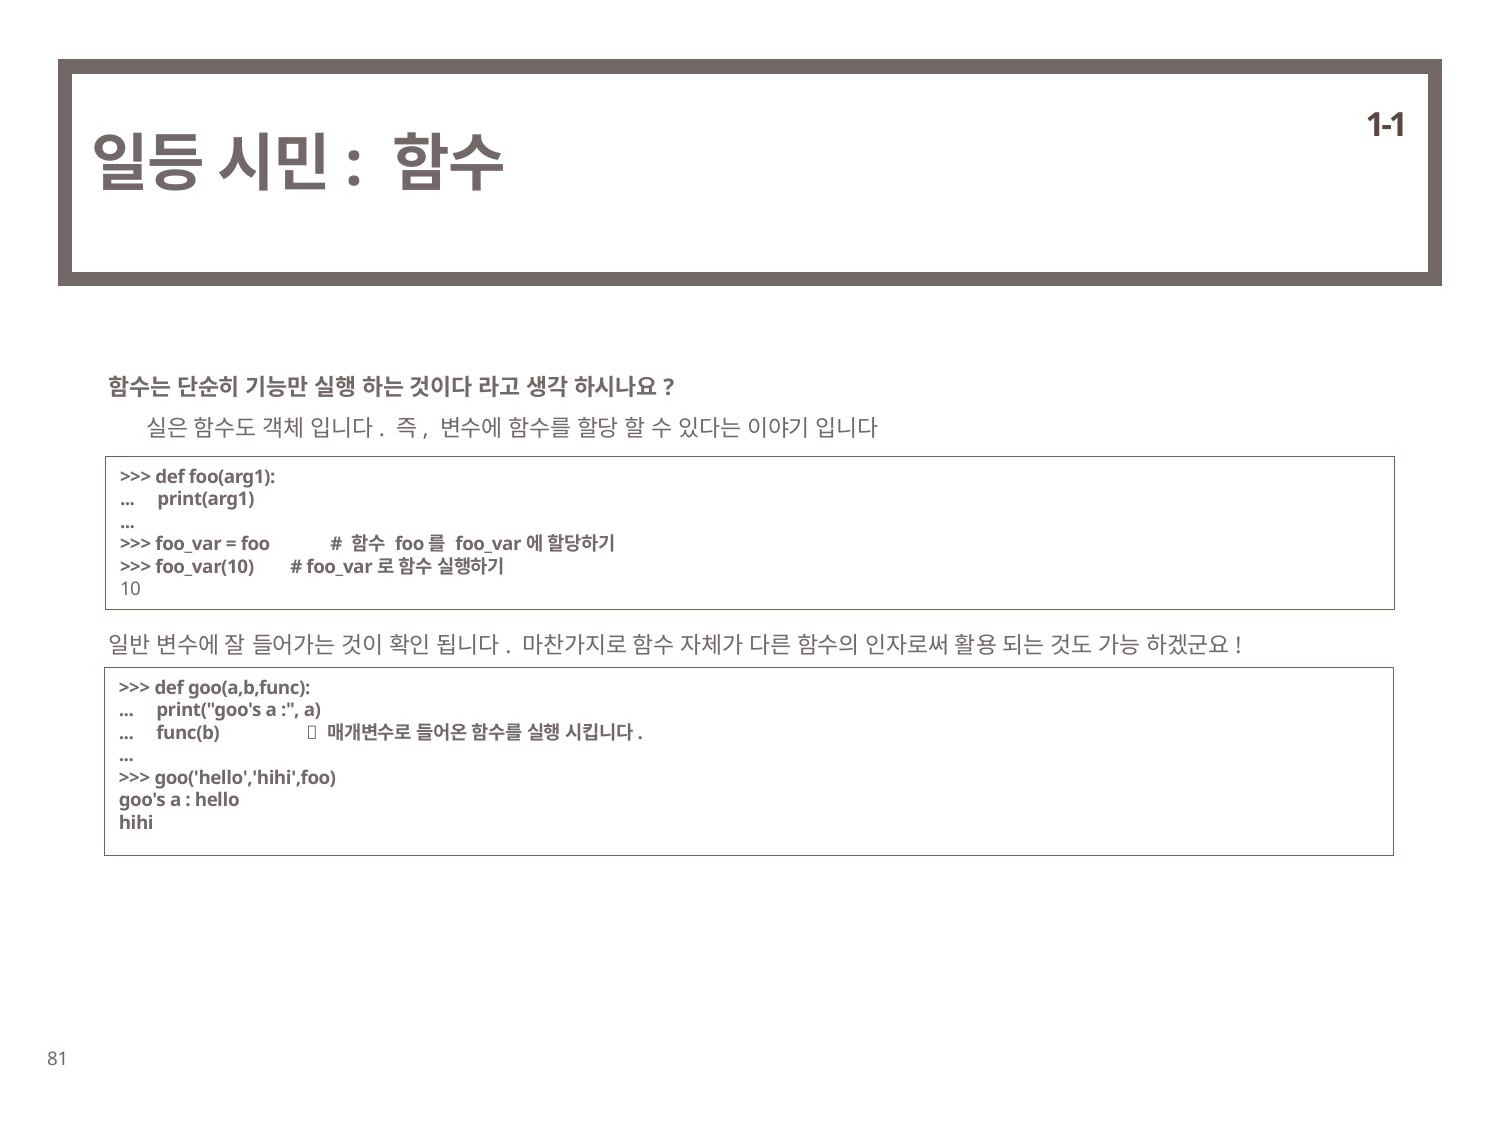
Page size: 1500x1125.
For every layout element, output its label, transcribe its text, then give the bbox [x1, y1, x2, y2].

text_box >>> def goo(a,b,func): ... print("goo's a :", a) ... func(b)  매개변수로 들어온 함수를 실행 시킵니다. ... >>> goo('hello','hihi',foo) goo's a : hello hihi [104, 667, 1394, 856]
text_box 1-1 [1153, 19, 1424, 197]
text_box [63, 64, 1437, 281]
text_box >>> def foo(arg1): ... print(arg1) ... >>> foo_var = foo # 함수 foo를 foo_var에 할당하기 >>> foo_var(10) # foo_var로 함수 실행하기 10 [105, 456, 1395, 610]
text_box 일반 변수에 잘 들어가는 것이 확인 됩니다. 마찬가지로 함수 자체가 다른 함수의 인자로써 활용 되는 것도 가능 하겠군요! [93, 609, 1345, 668]
text_box 함수는 단순히 기능만 실행 하는 것이다 라고 생각 하시나요? 실은 함수도 객체 입니다. 즉, 변수에 함수를 할당 할 수 있다는 이야기 입니다 [93, 351, 1345, 457]
